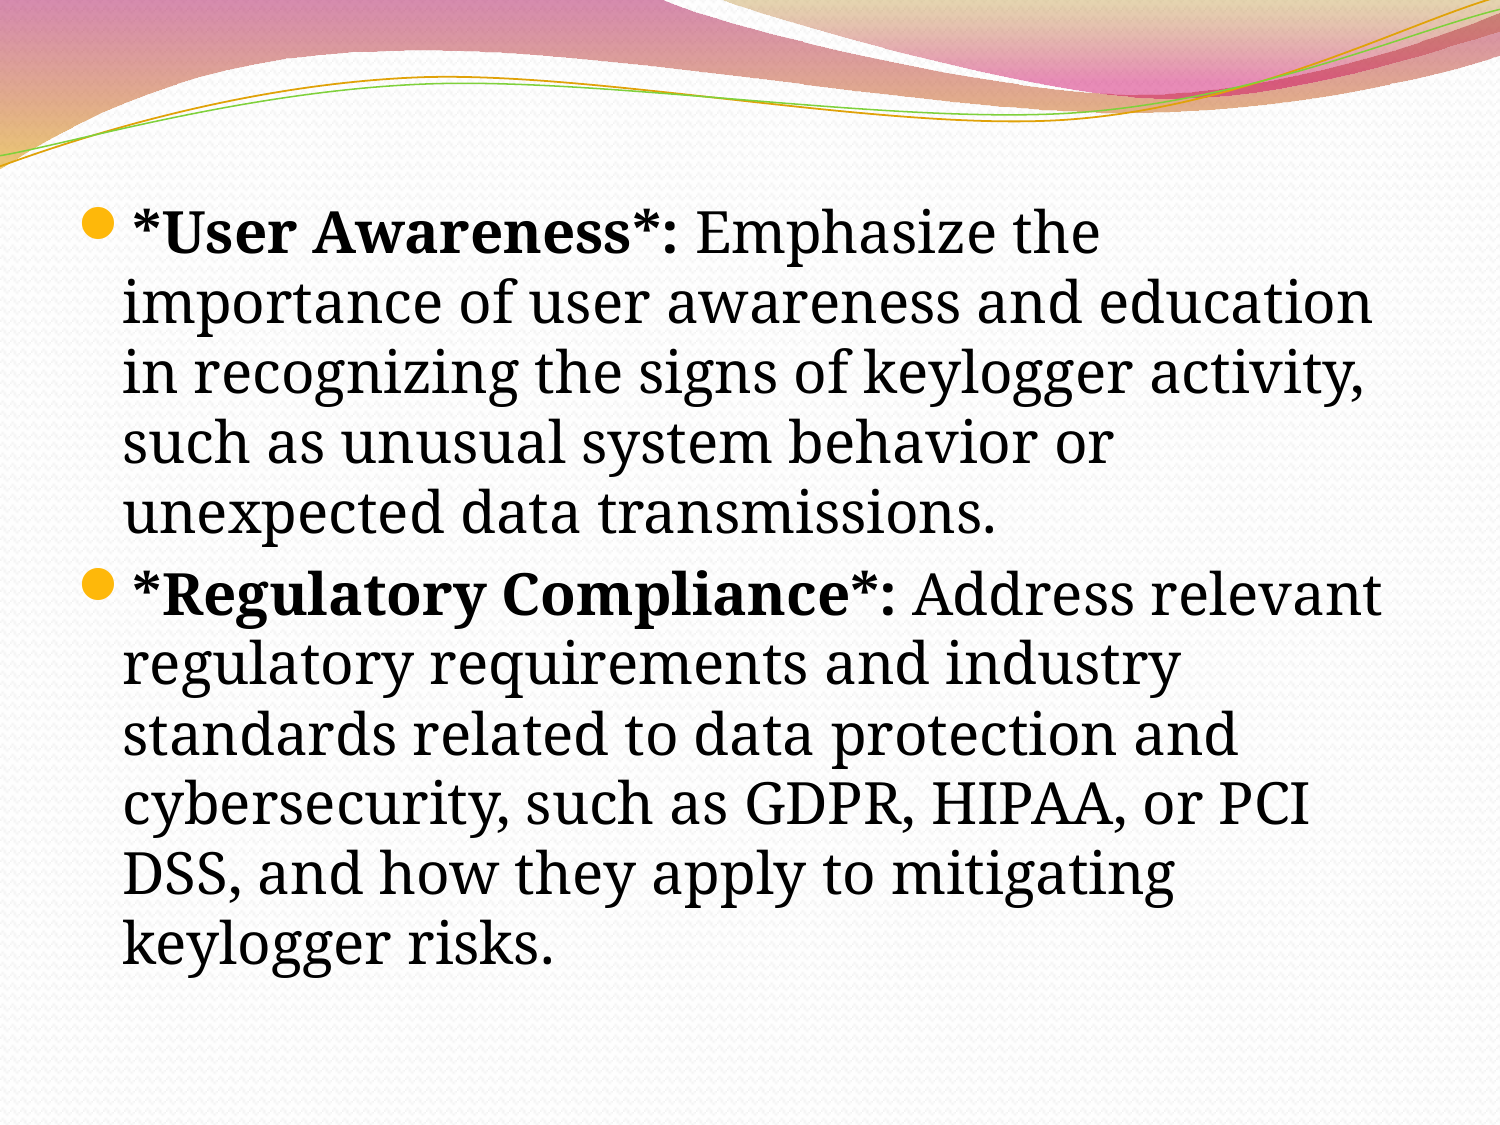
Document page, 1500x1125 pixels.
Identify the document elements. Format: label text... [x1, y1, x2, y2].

list *User Awareness*: Emphasize the importance of user awareness and education in recognizing the signs of keylogger activity, such as unusual system behavior or unexpected data transmissions. *Regulatory Compliance*: Address relevant regulatory requirements and industry standards related to data protection and cybersecurity, such as GDPR, HIPAA, or PCI DSS, and how they apply to mitigating keylogger risks. [61, 186, 1413, 1001]
